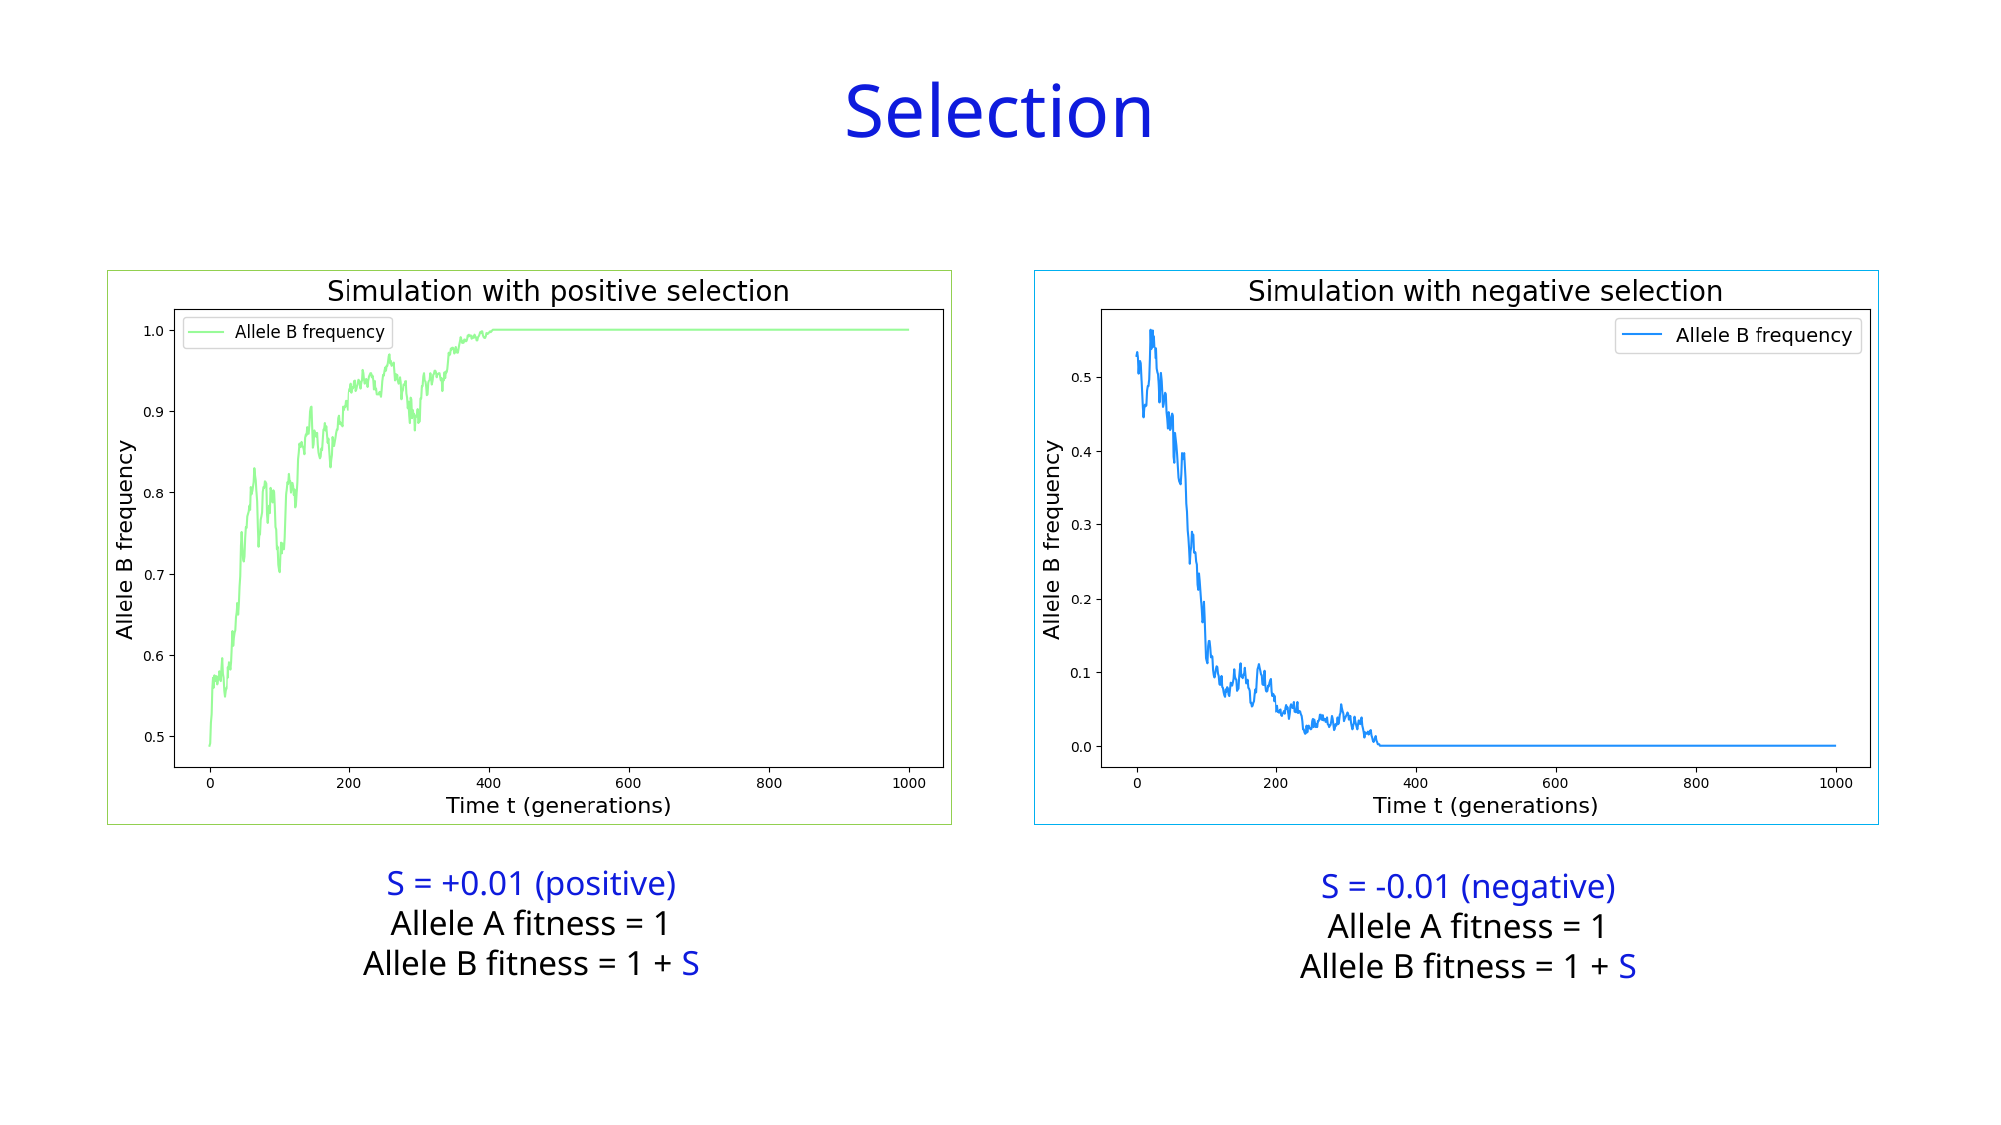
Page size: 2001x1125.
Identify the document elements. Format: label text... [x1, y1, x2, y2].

picture [1036, 272, 1877, 823]
text_box S = +0.01 (positive) Allele A fitness = 1 Allele B fitness = 1 + S [328, 854, 735, 990]
title Selection [173, 34, 1827, 193]
picture [107, 269, 952, 825]
text_box S = -0.01 (negative) Allele A fitness = 1 Allele B fitness = 1 + S [1265, 857, 1672, 993]
